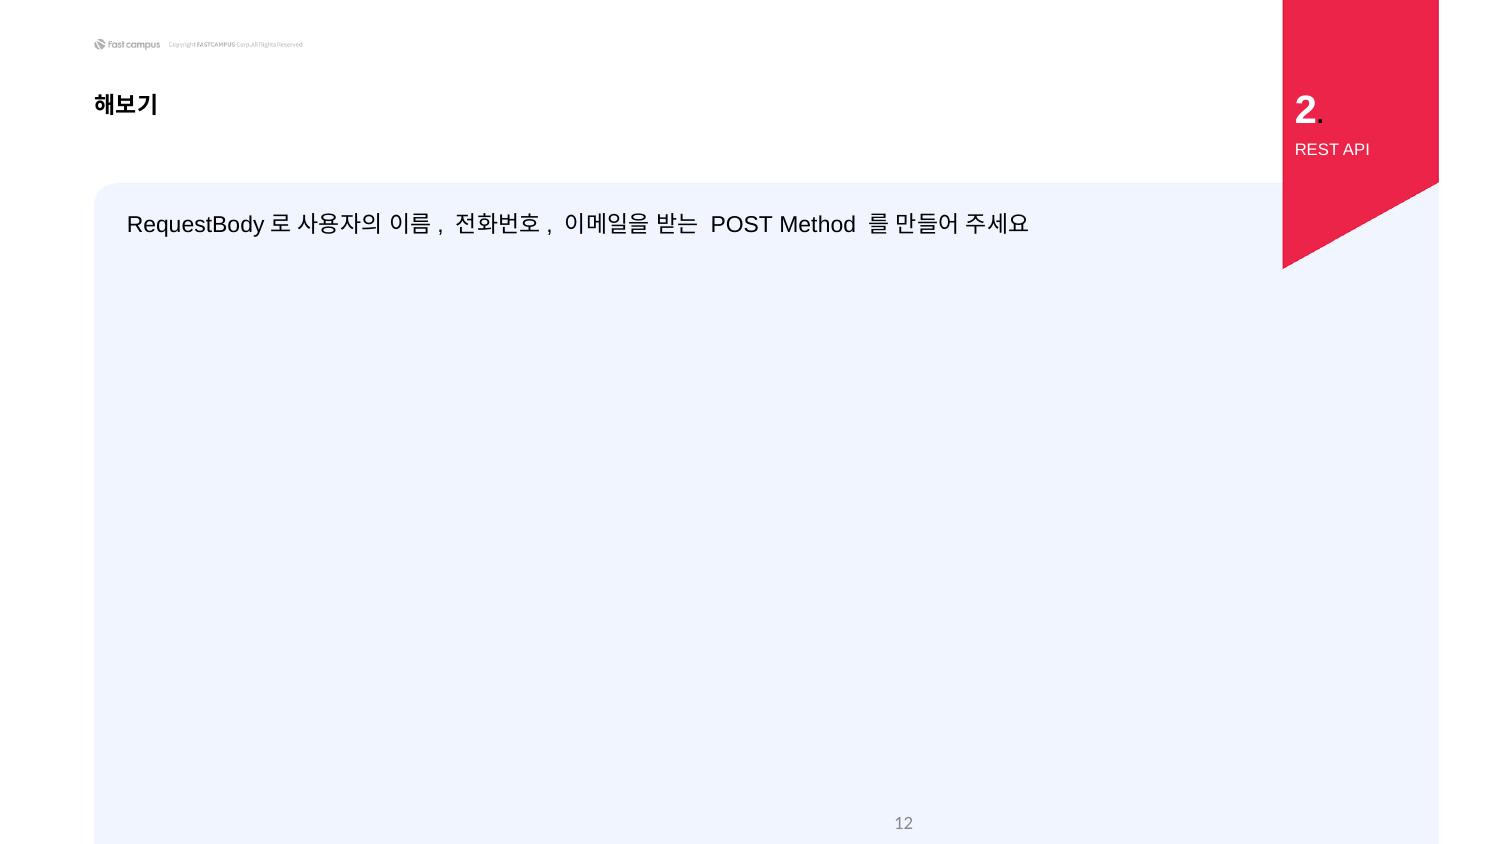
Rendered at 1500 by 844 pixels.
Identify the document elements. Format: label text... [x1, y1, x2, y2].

text_box RequestBody로 사용자의 이름, 전화번호, 이메일을 받는 POST Method 를 만들어 주세요 [111, 202, 1273, 812]
text_box REST API [1281, 135, 1438, 184]
picture [0, 0, 1500, 844]
text_box 2. [1281, 86, 1438, 135]
text_box 해보기 [93, 89, 368, 157]
slide_number 12 [581, 812, 919, 844]
